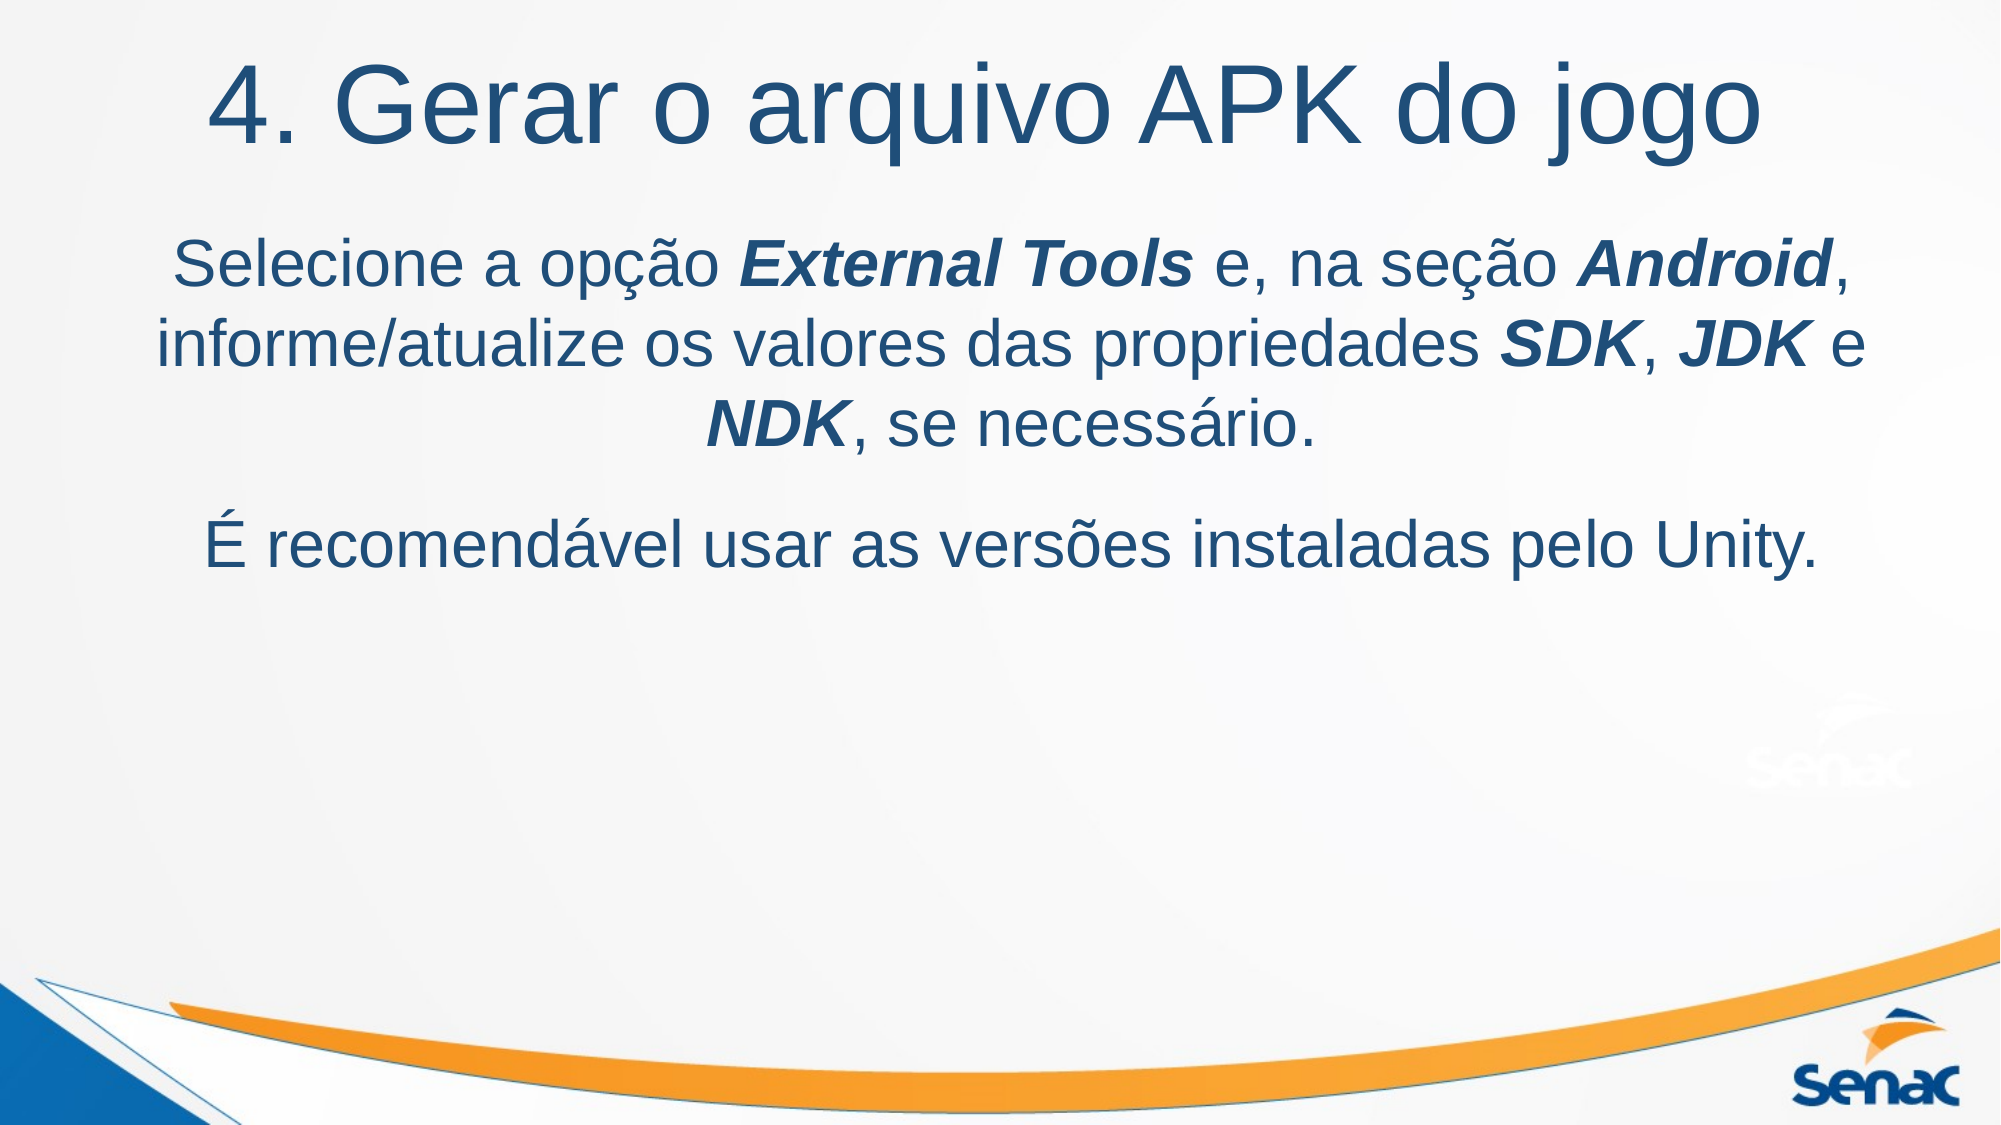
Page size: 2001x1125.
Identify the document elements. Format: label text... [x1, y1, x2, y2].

picture [0, 0, 2001, 1125]
title 4. Gerar o arquivo APK do jogo [0, 36, 1973, 178]
list Selecione a opção External Tools e, na seção Android, informe/atualize os valores das propriedades SDK, JDK e NDK, se necessário. É recomendável usar as versões instaladas pelo Unity. [52, 211, 1973, 1074]
